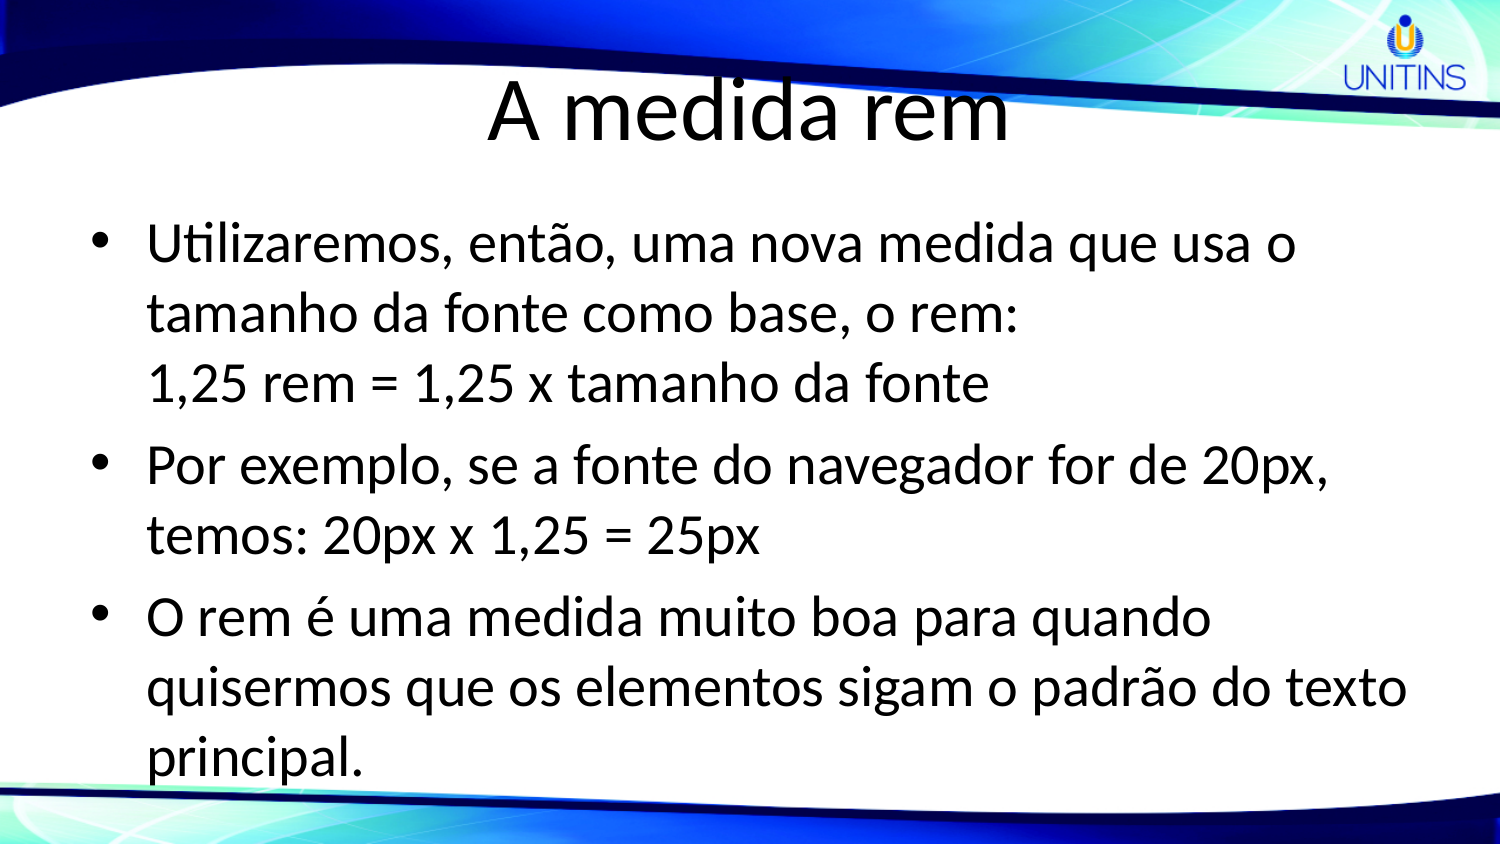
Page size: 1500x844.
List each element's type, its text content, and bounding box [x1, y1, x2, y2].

list Utilizaremos, então, uma nova medida que usa o tamanho da fonte como base, o rem: 1,25 rem = 1,25 x tamanho da fonte Por exemplo, se a fonte do navegador for de 20px, temos: 20px x 1,25 = 25px O rem é uma medida muito boa para quando quisermos que os elementos sigam o padrão do texto principal. [74, 196, 1426, 754]
title A medida rem [74, 33, 1426, 175]
picture [0, 0, 1500, 844]
